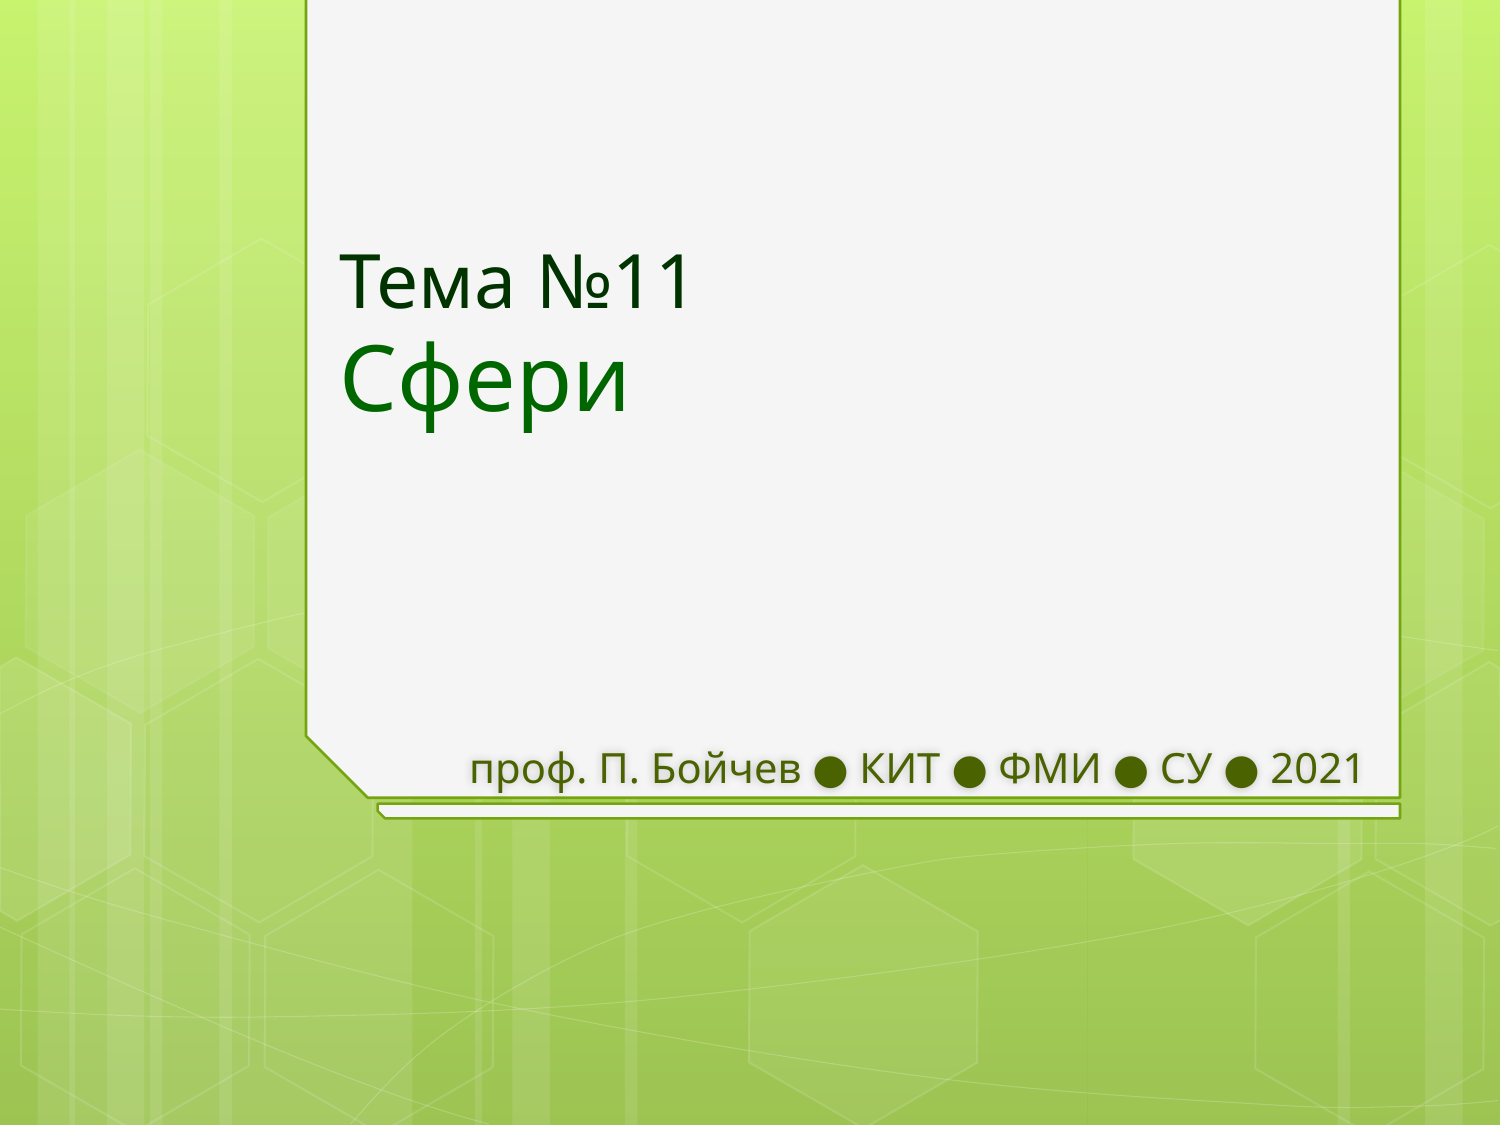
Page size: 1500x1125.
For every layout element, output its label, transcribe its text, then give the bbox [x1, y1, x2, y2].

list Тема №11 [324, 181, 1386, 332]
title Сфери [324, 332, 1382, 675]
